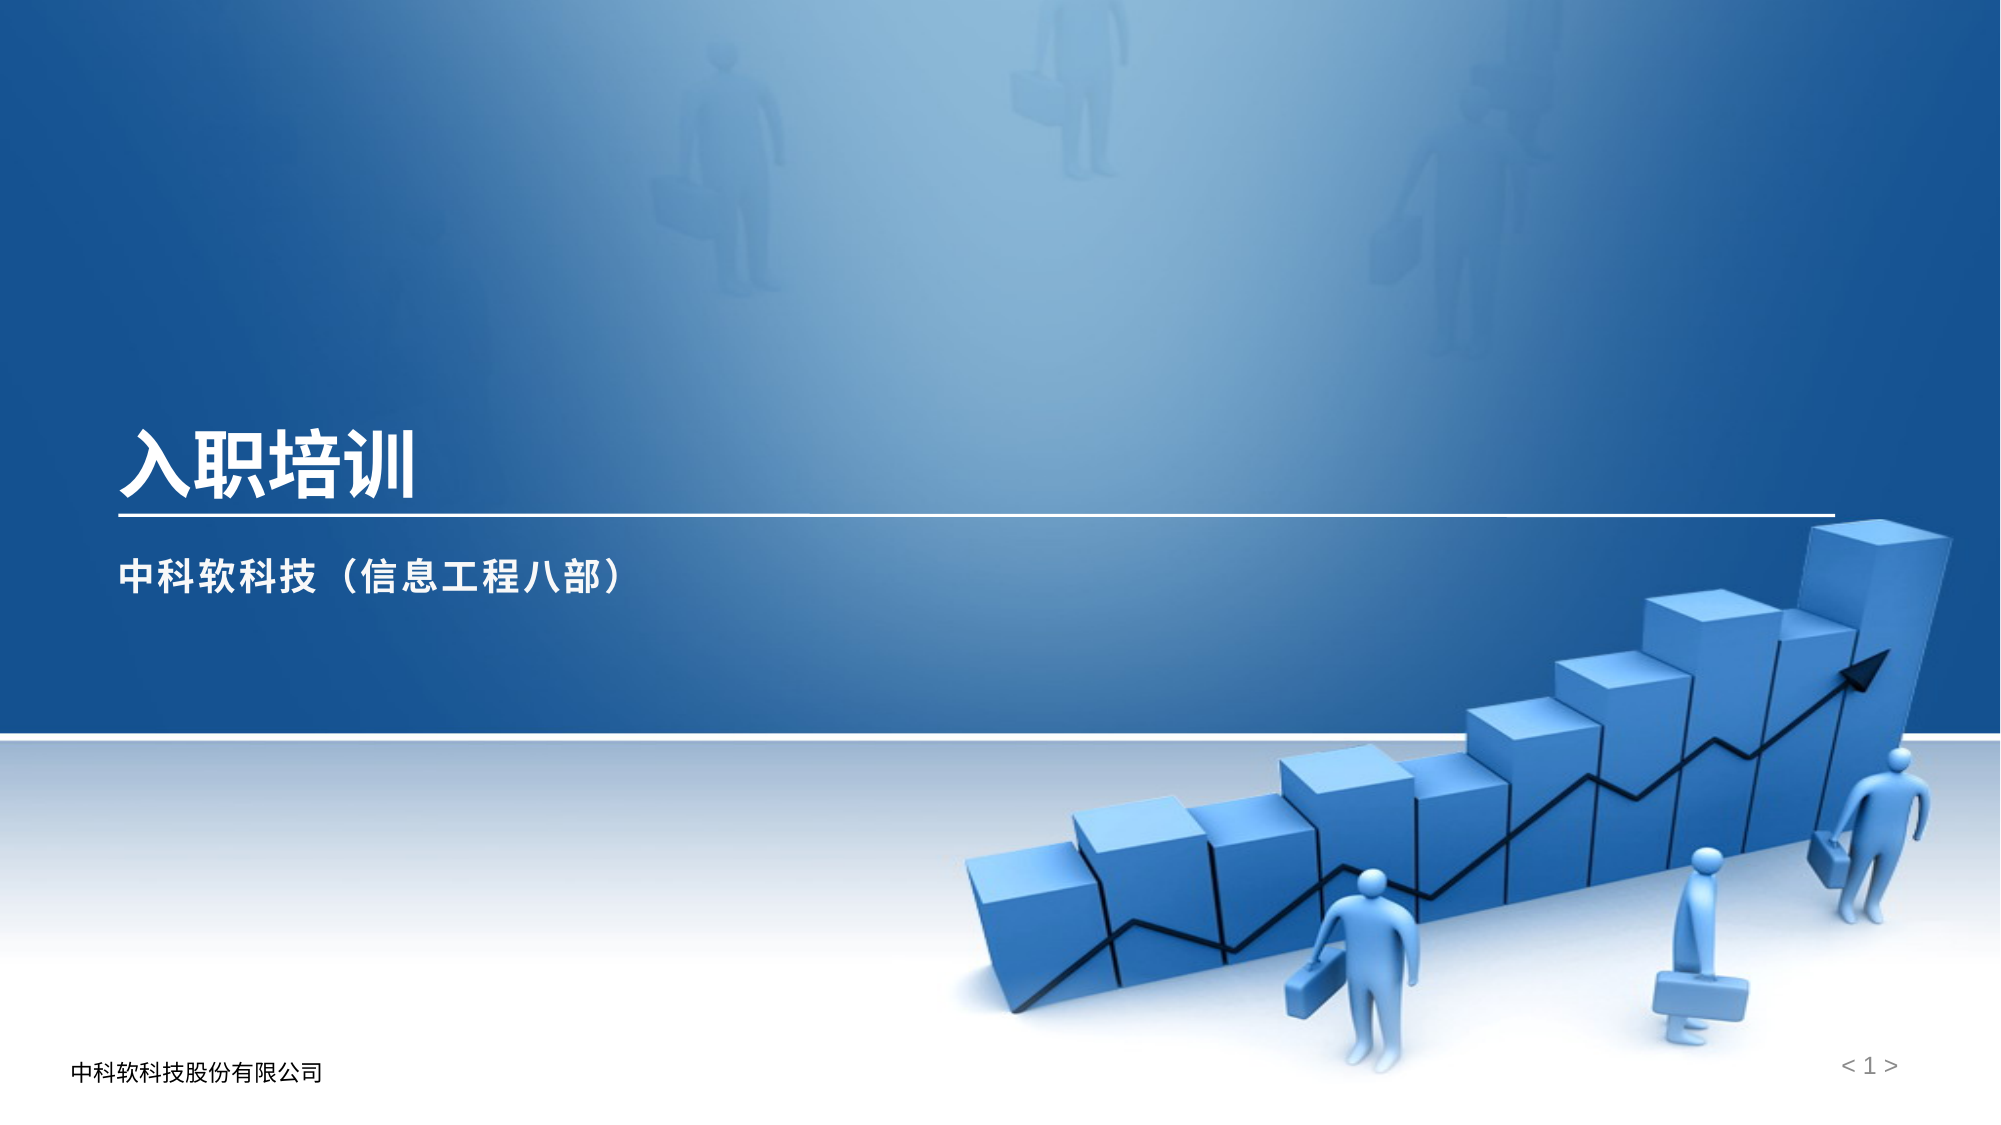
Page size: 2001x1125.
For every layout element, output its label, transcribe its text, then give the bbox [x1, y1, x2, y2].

picture [0, 0, 2001, 1125]
title 入职培训 [102, 408, 1803, 516]
subtitle 中科软科技（信息工程八部） [102, 523, 1804, 610]
